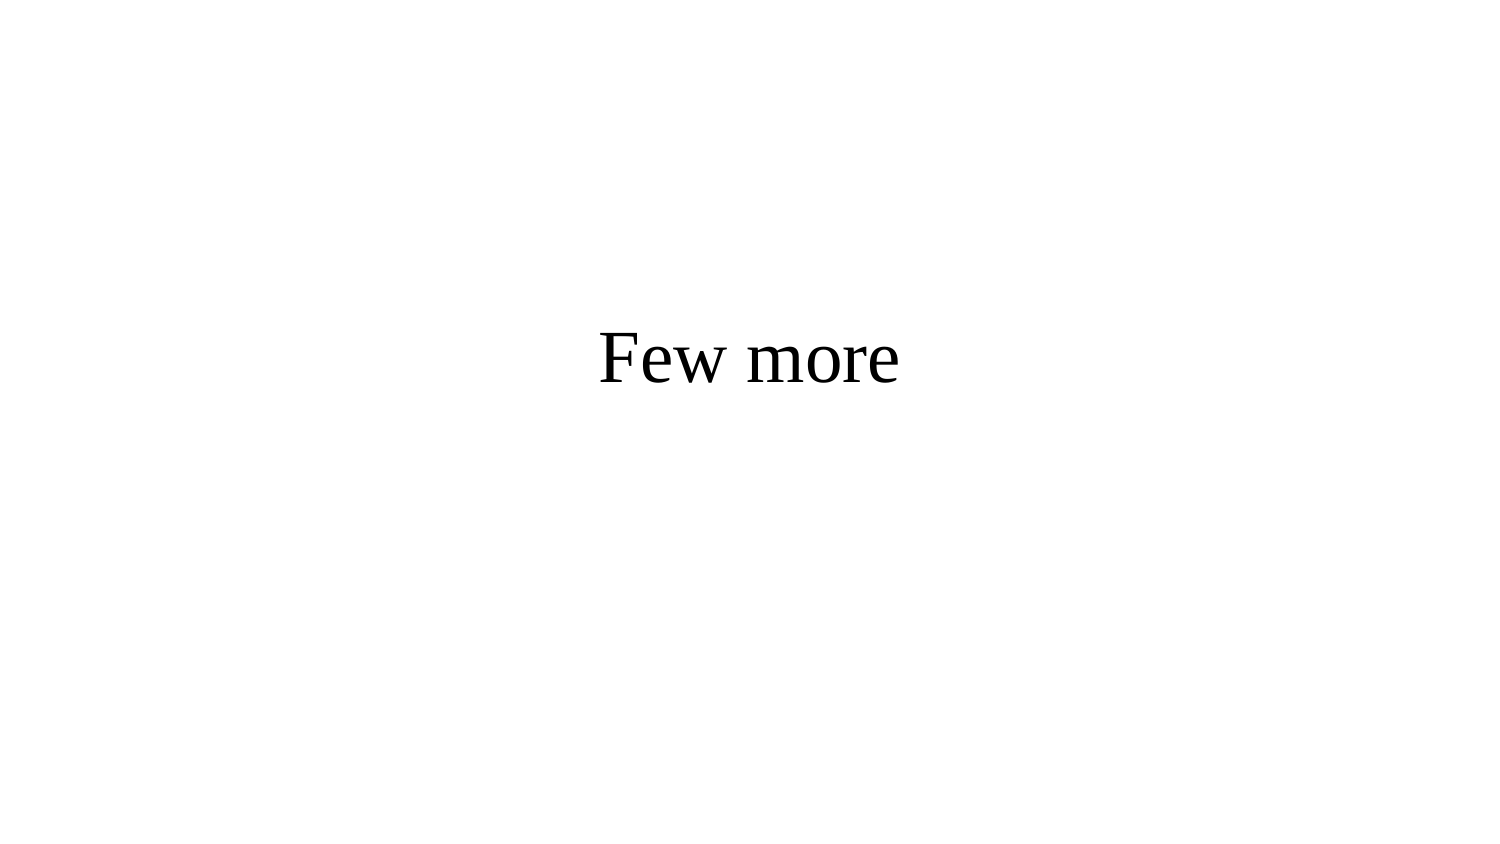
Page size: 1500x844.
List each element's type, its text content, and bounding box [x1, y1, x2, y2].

text_box Few more [226, 292, 1274, 413]
